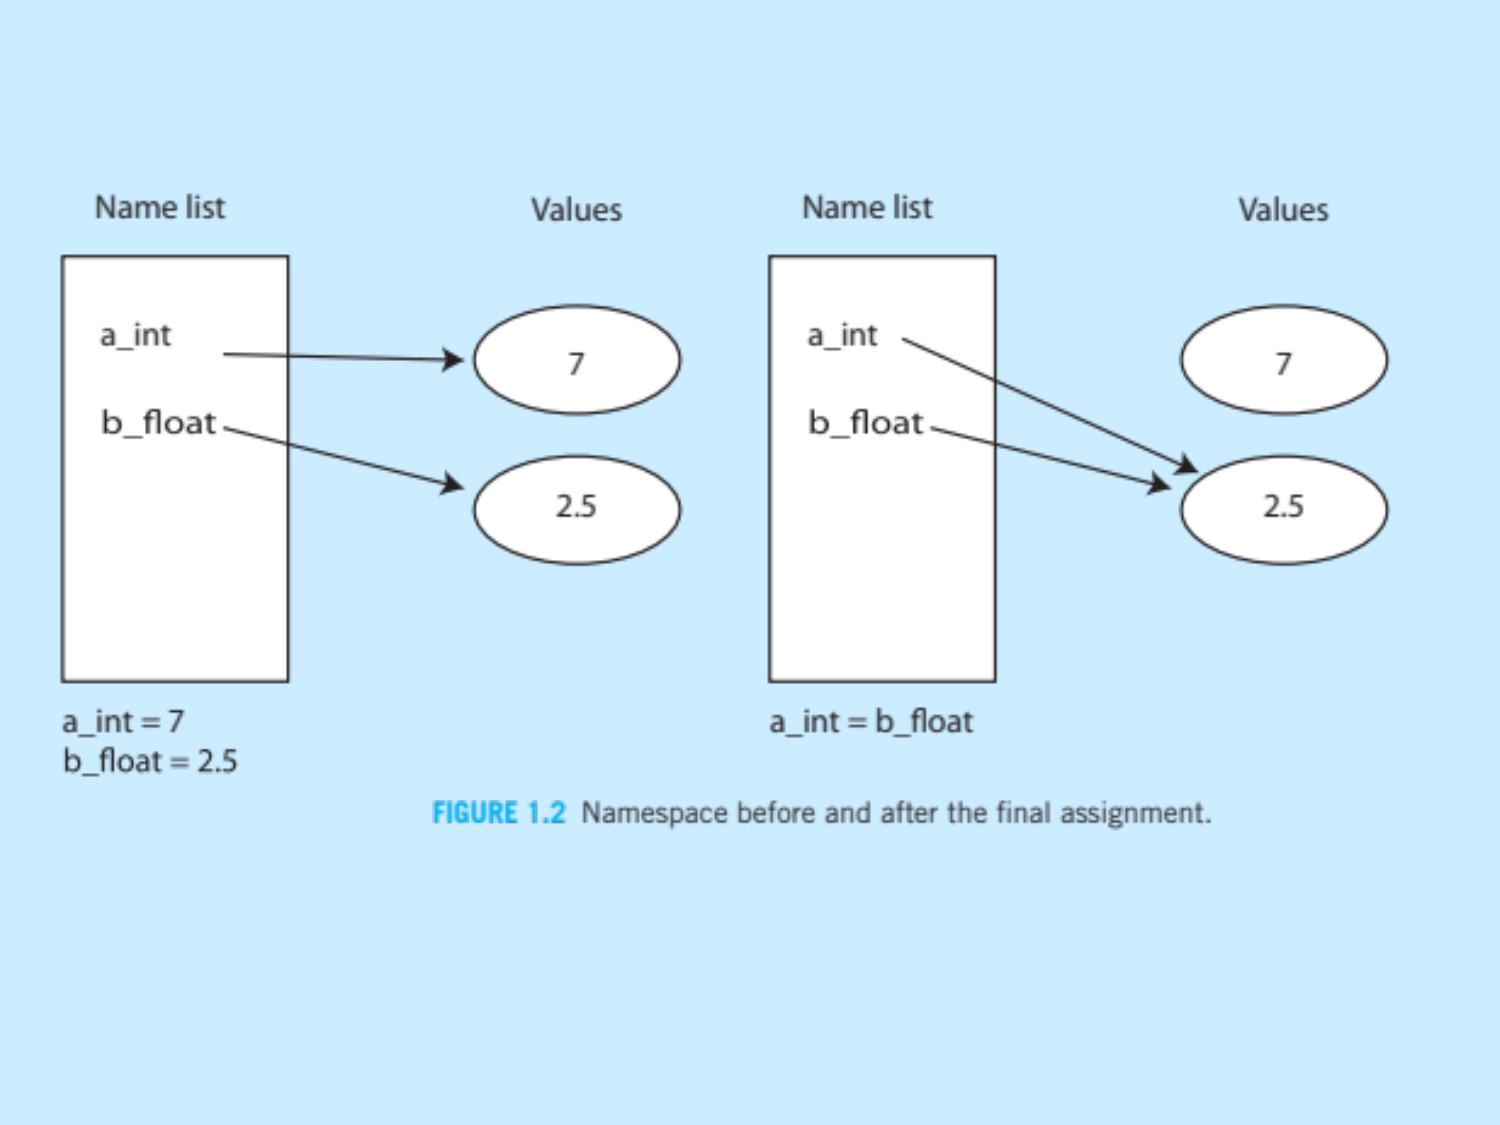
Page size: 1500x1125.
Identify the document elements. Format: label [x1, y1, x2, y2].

list [37, 24, 1426, 1006]
